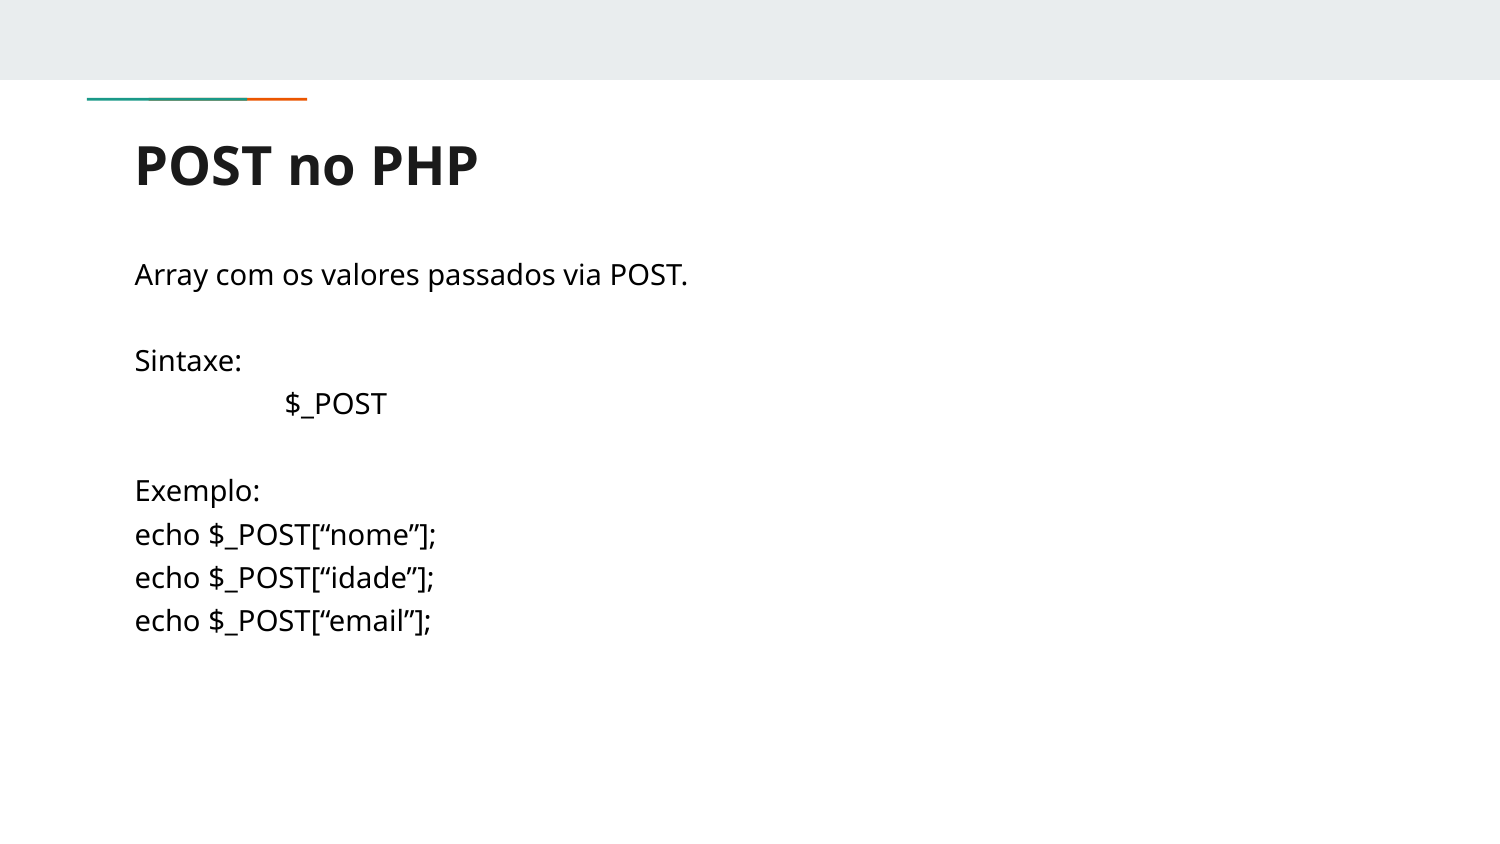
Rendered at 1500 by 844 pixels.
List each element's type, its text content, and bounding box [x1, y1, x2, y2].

list Array com os valores passados via POST. Sintaxe: $_POST Exemplo: echo $_POST[“nome”]; echo $_POST[“idade”]; echo $_POST[“email”]; [119, 241, 1381, 780]
title POST no PHP [119, 116, 1381, 205]
